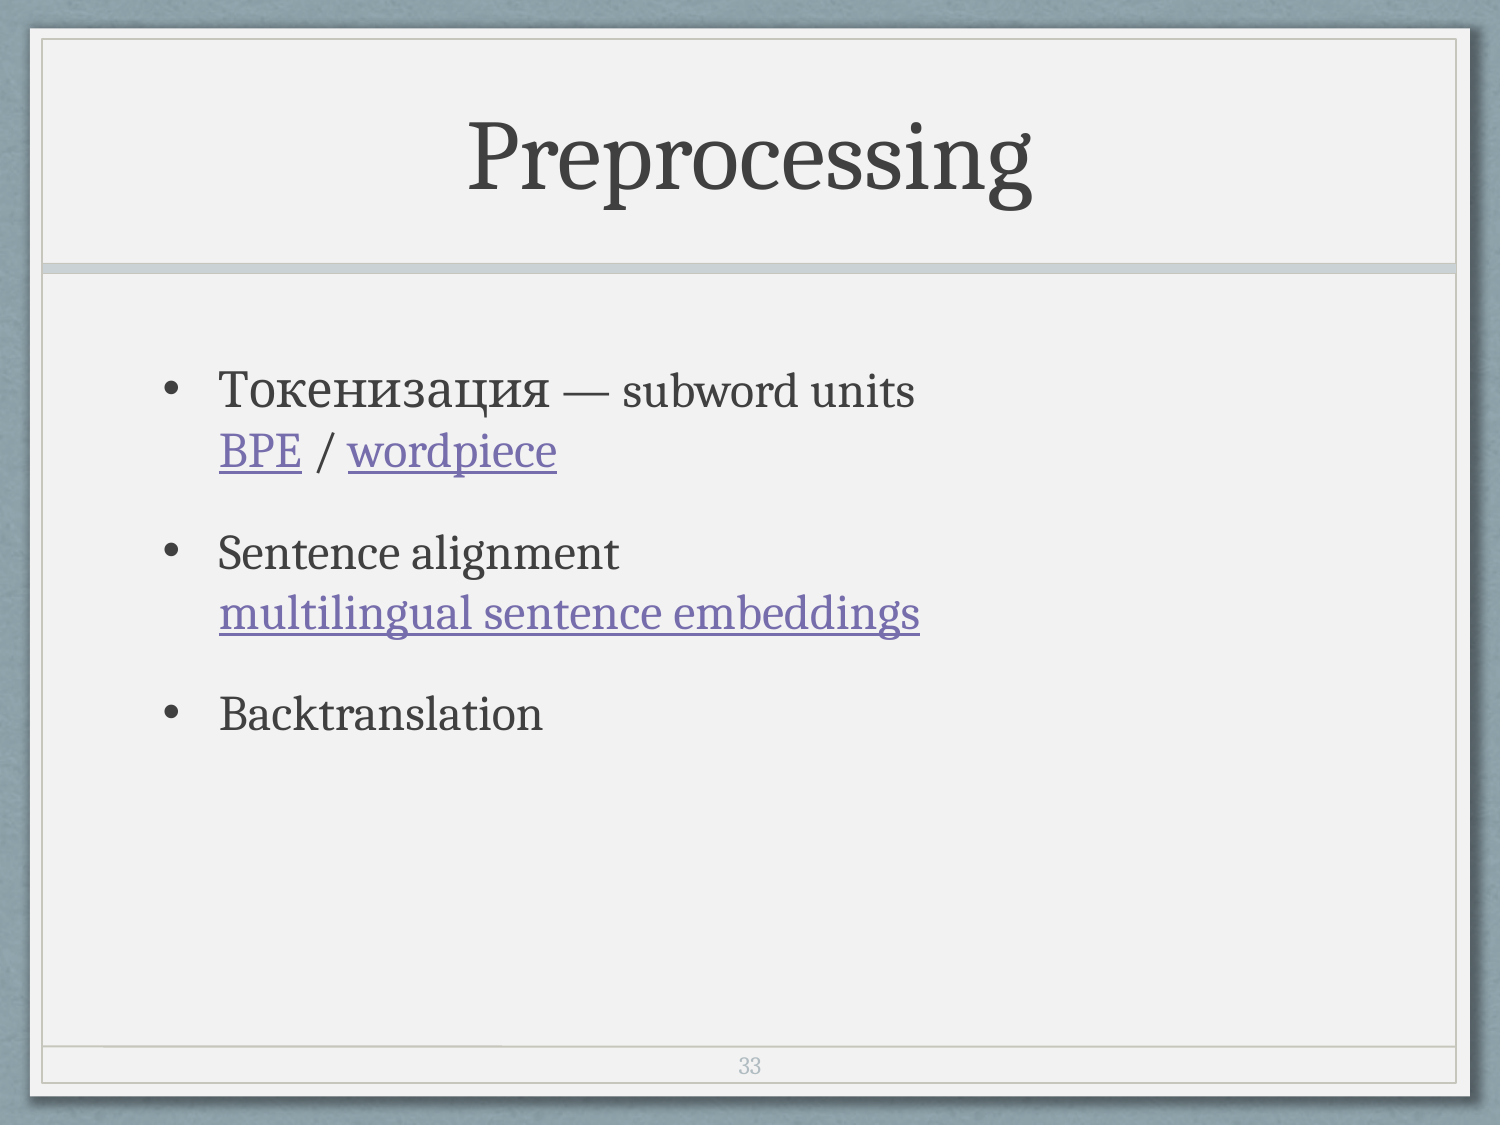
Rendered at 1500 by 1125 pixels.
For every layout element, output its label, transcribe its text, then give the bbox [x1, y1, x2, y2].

slide_number 32 [687, 1042, 813, 1088]
list Токенизация — subword units BPE / wordpiece Sentence alignment multilingual sentence embeddings Backtranslation [147, 350, 1353, 995]
title Preprocessing [147, 40, 1353, 260]
